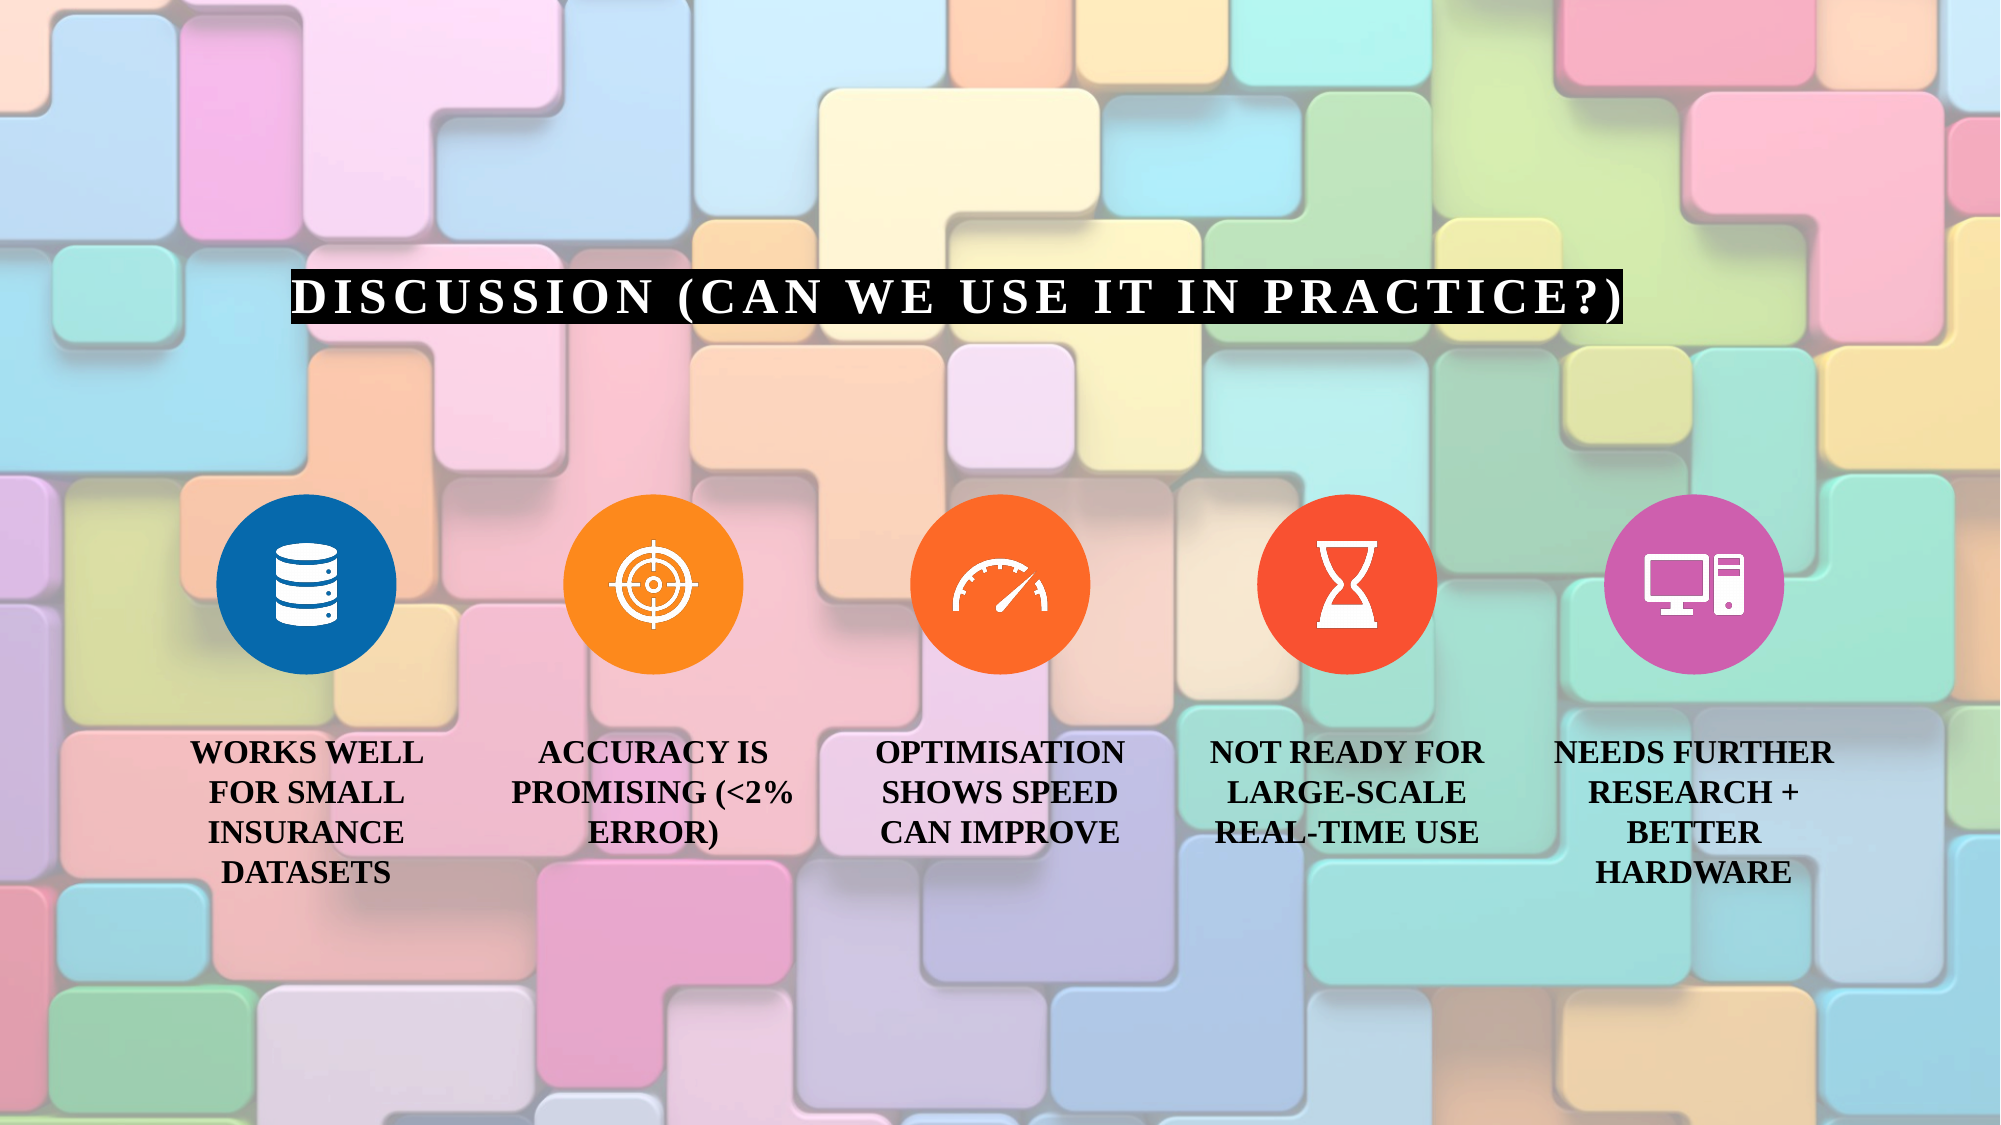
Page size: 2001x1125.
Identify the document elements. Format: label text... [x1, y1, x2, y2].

text_box [0, 0, 2000, 1125]
title Discussion (Can we use it in practice?) [276, 137, 1743, 331]
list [106, 350, 1894, 1027]
